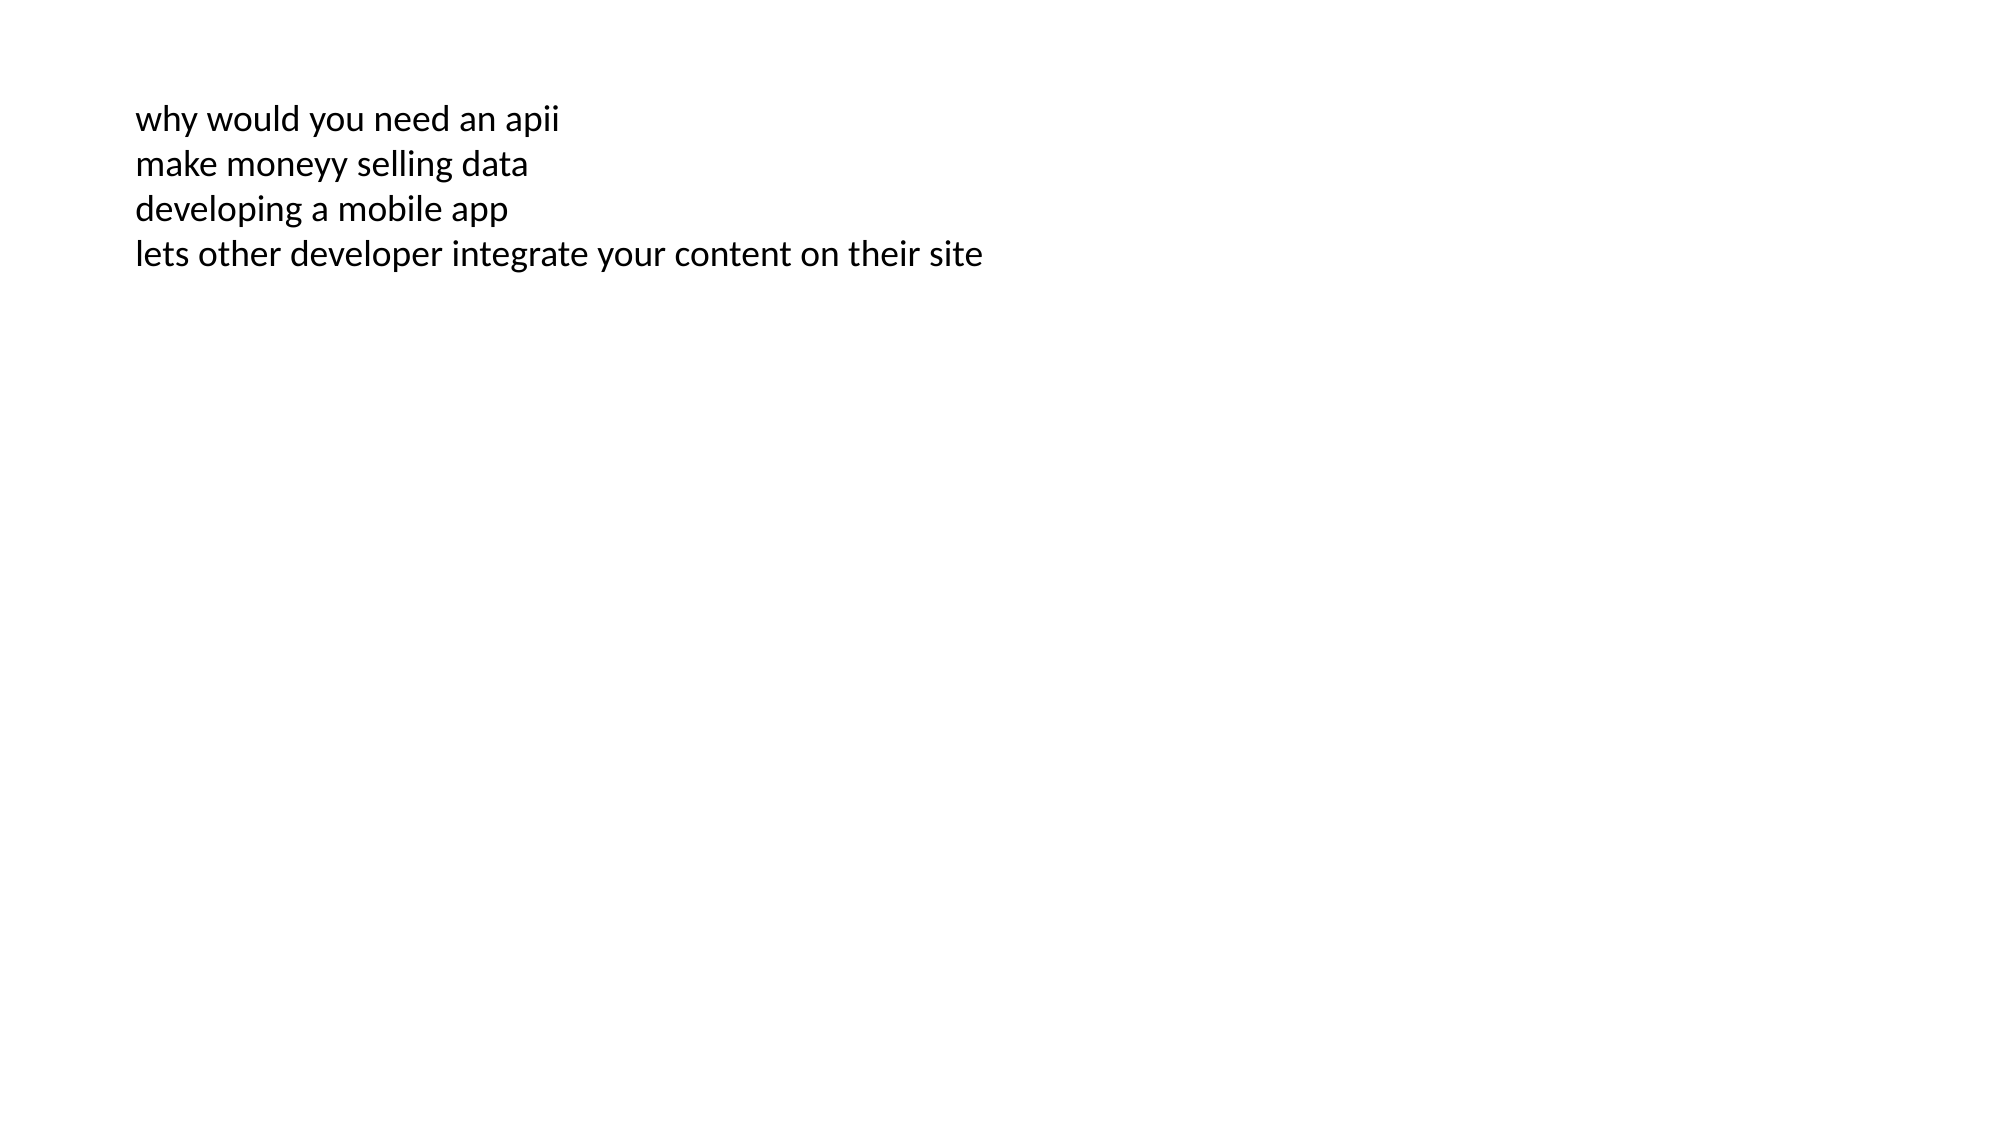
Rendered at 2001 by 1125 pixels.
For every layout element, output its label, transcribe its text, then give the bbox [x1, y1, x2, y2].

text_box why would you need an apii make moneyy selling data developing a mobile app lets other developer integrate your content on their site [120, 86, 1586, 327]
